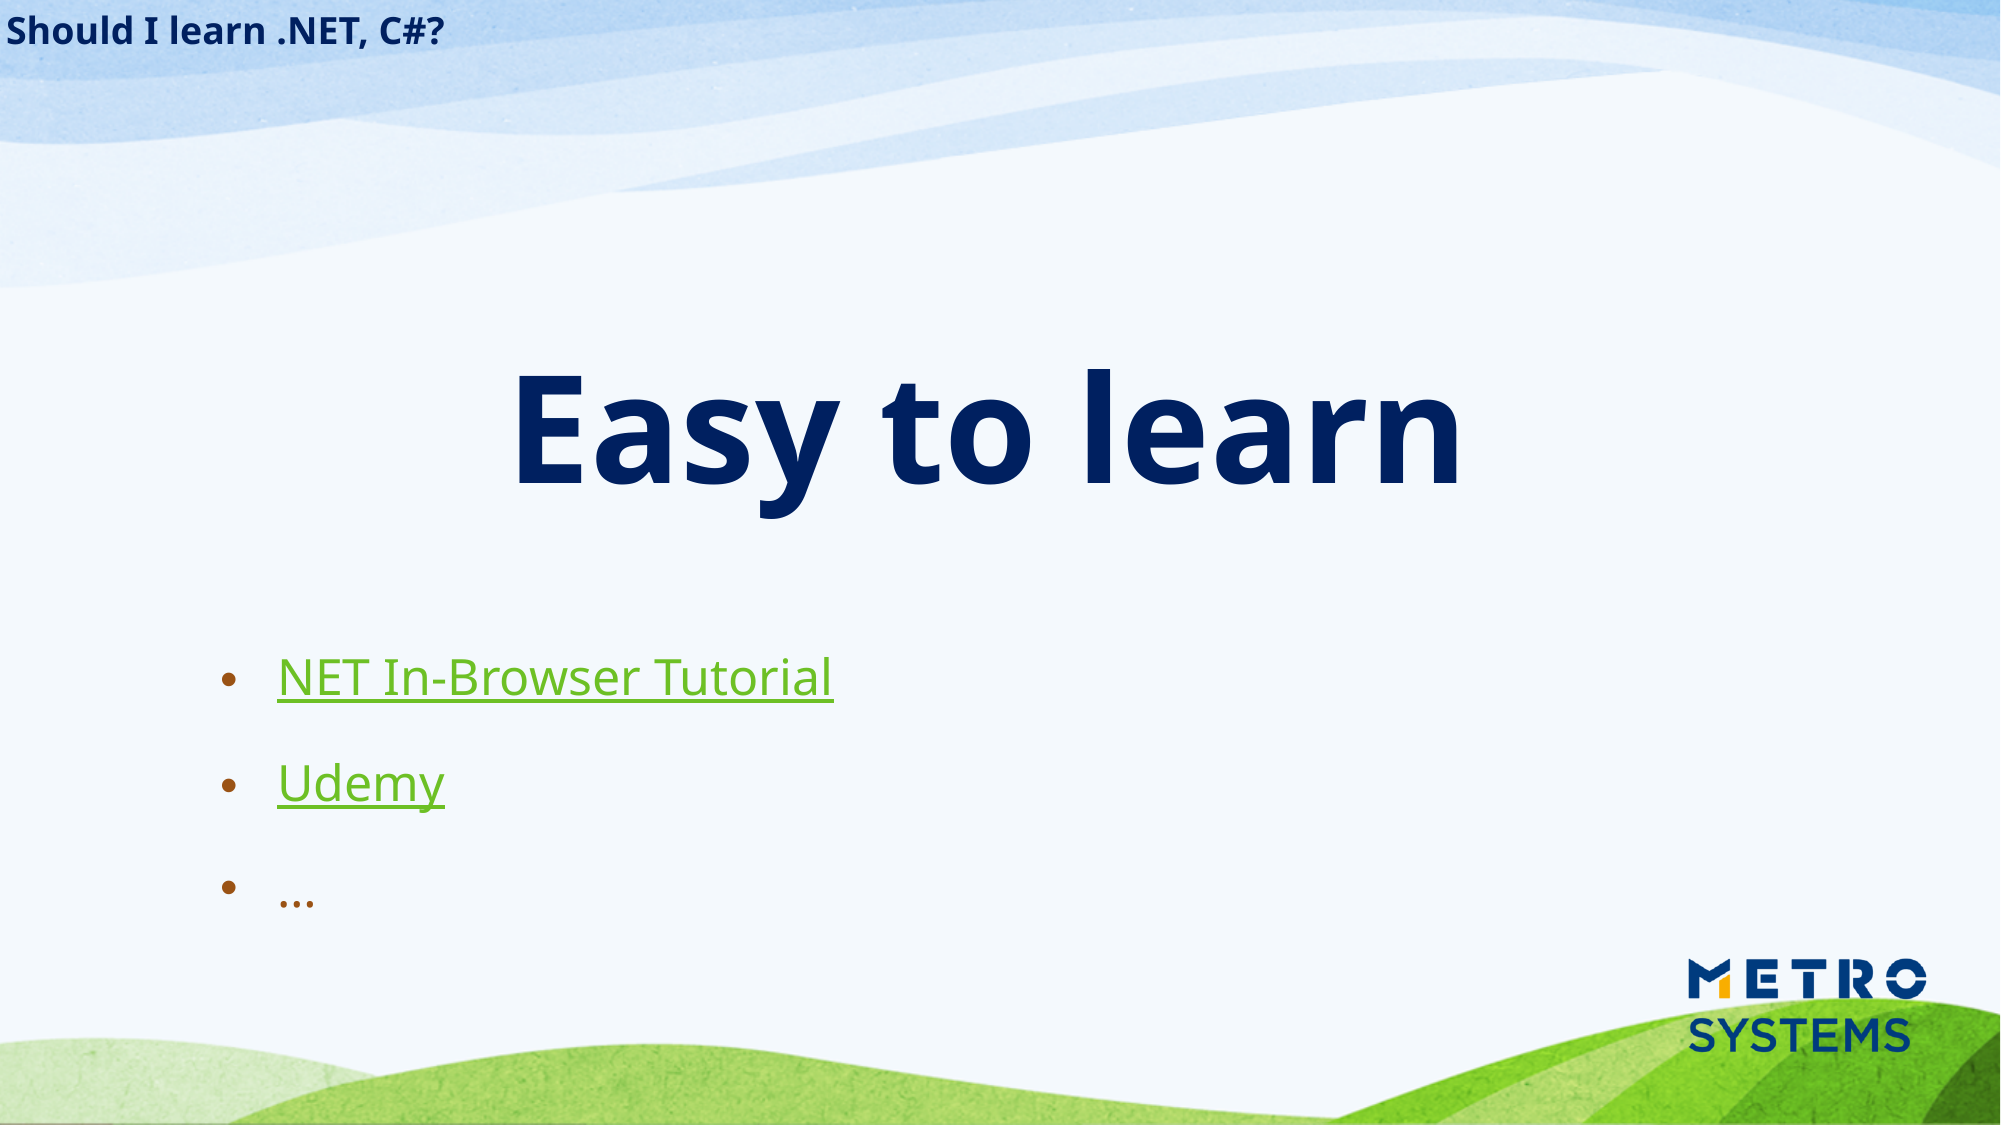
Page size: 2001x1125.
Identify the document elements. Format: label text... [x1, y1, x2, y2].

text_box Should I learn .NET, C#? [0, 0, 460, 60]
title Easy to learn [162, 323, 1813, 524]
picture [0, 0, 2001, 1125]
list NET In-Browser Tutorial Udemy … [205, 637, 1825, 987]
